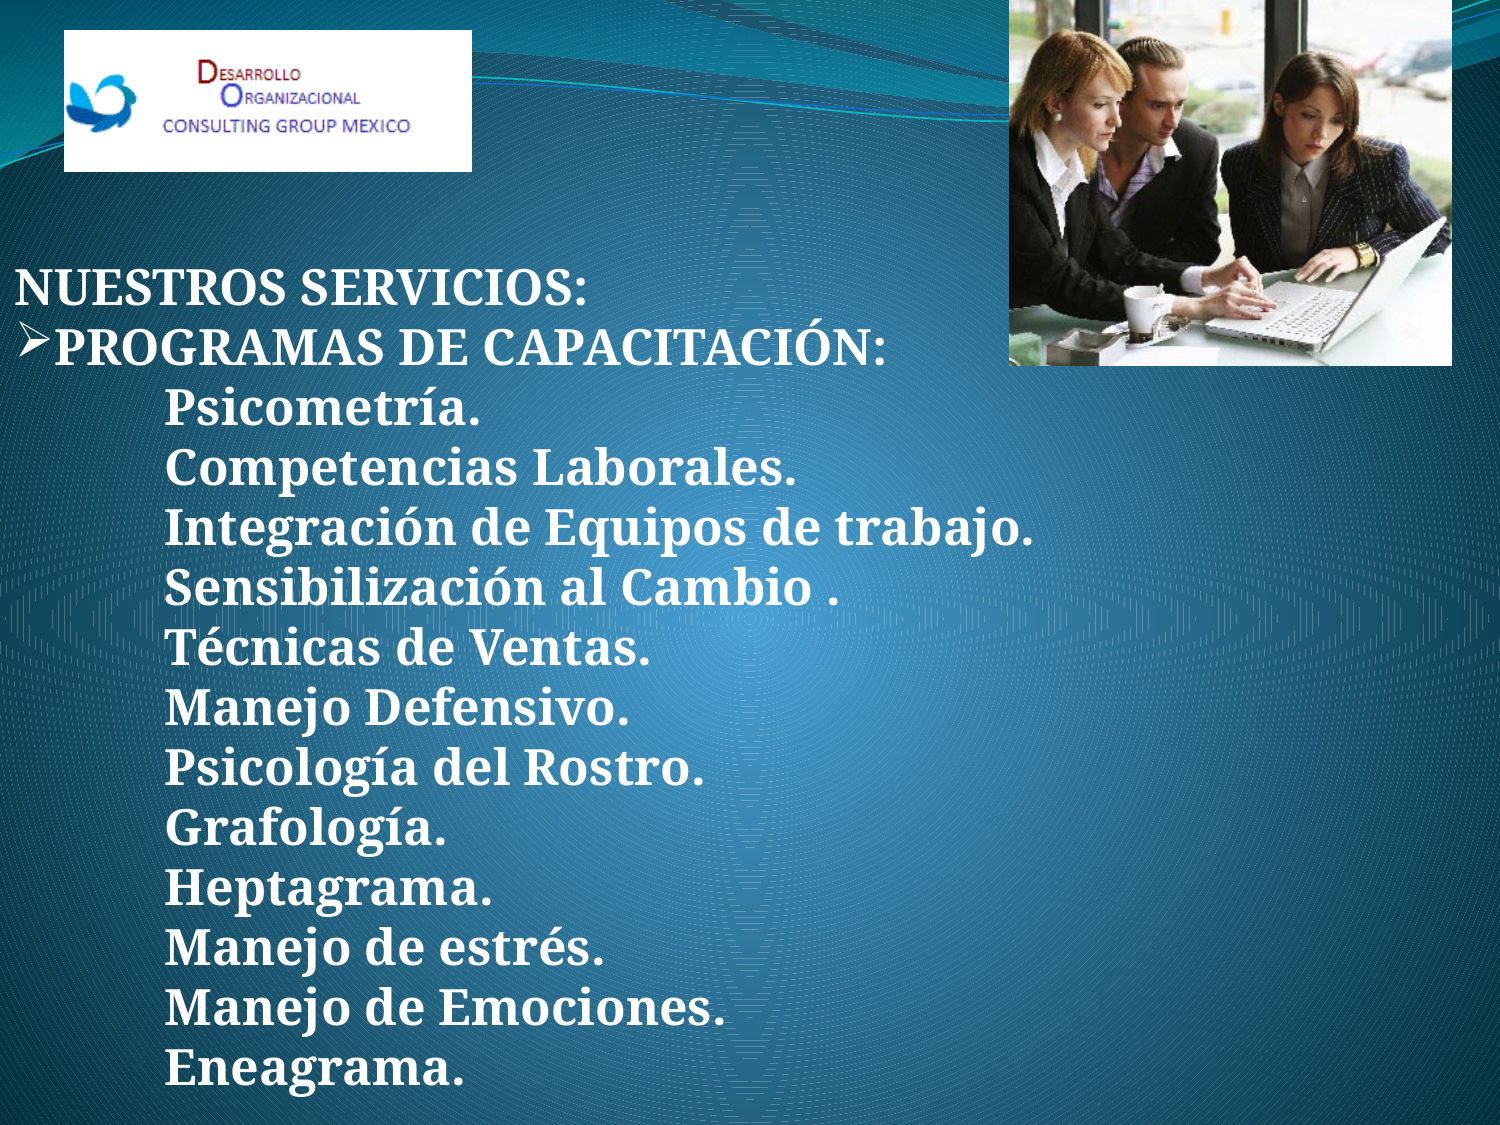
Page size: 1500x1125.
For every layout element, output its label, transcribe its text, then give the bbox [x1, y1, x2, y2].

text_box NUESTROS SERVICIOS: PROGRAMAS DE CAPACITACIÓN: Psicometría. Competencias Laborales. Integración de Equipos de trabajo. Sensibilización al Cambio . Técnicas de Ventas. Manejo Defensivo. Psicología del Rostro. Grafología. Heptagrama. Manejo de estrés. Manejo de Emociones. Eneagrama. [0, 247, 1394, 1125]
picture [64, 30, 472, 172]
text_box [10, 0, 416, 156]
picture [1009, 0, 1452, 366]
text_box [10, 0, 306, 114]
